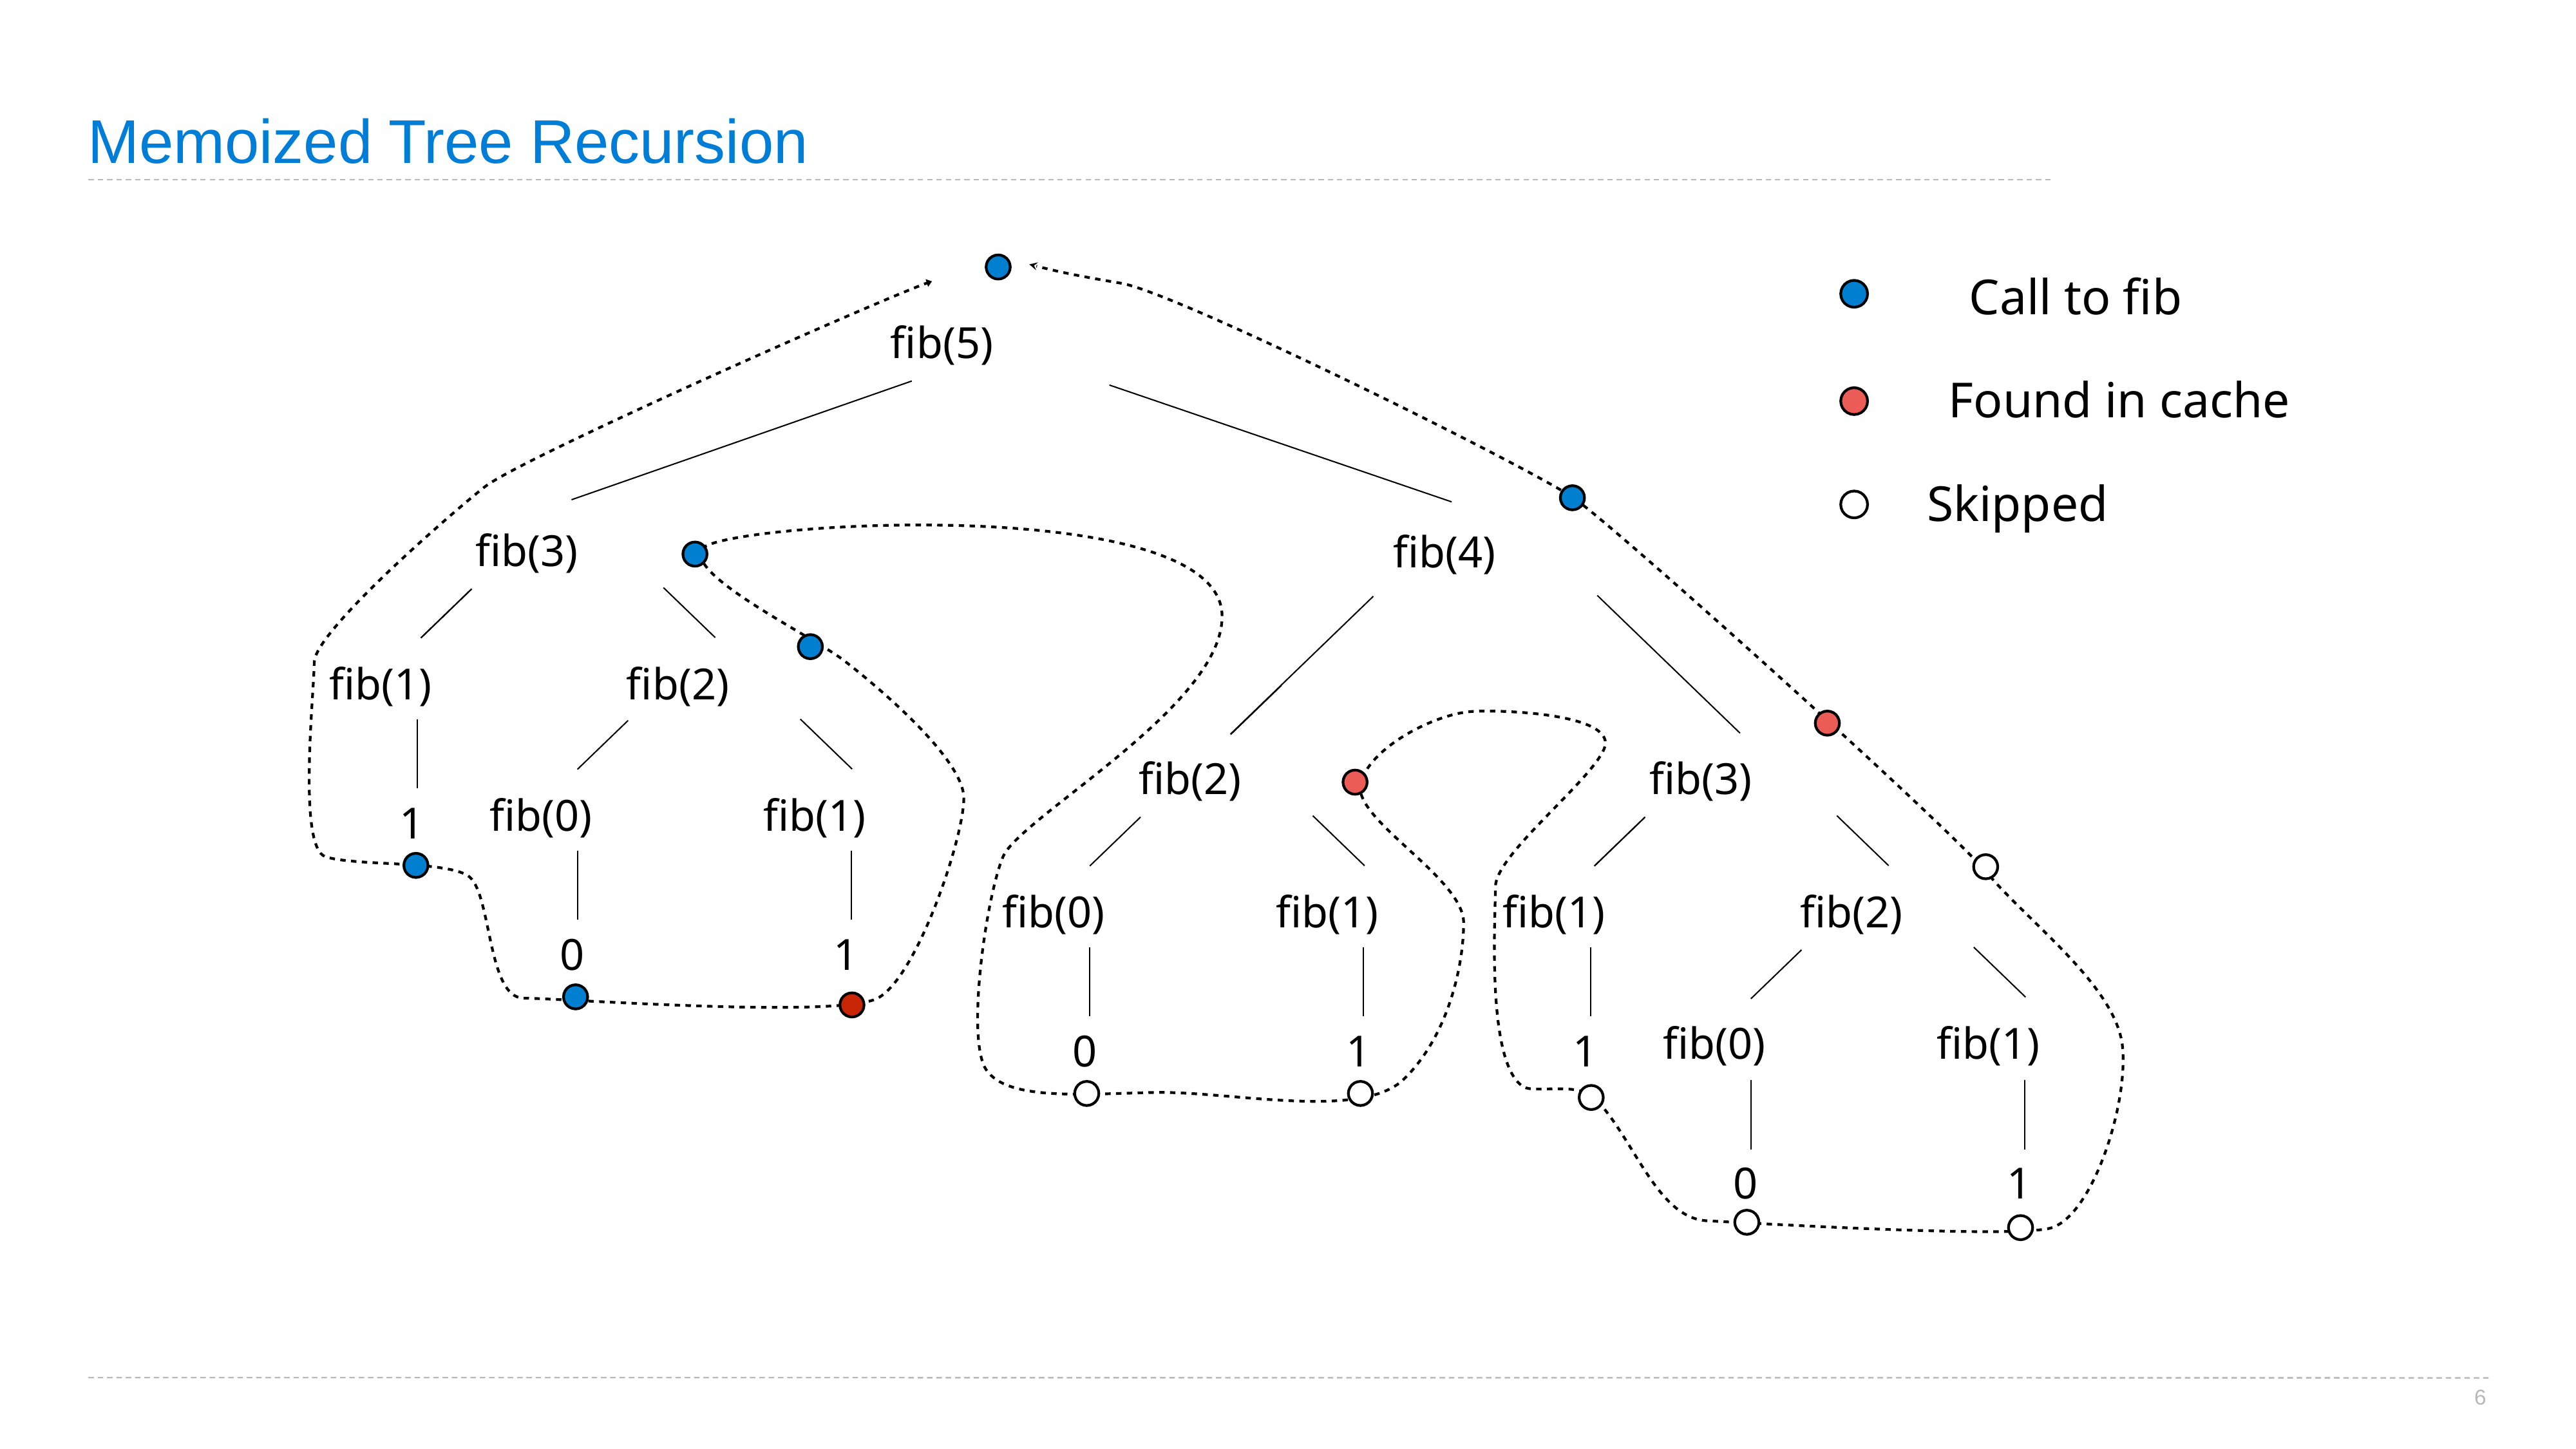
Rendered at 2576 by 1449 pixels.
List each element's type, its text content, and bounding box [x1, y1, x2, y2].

title Memoized Tree Recursion [88, 0, 2050, 178]
text_box [509, 992, 564, 1000]
text_box [712, 262, 1347, 540]
text_box [951, 766, 965, 860]
text_box [2008, 1219, 2033, 1240]
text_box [988, 595, 2119, 1216]
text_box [461, 381, 913, 583]
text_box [1109, 384, 1576, 585]
text_box [1213, 505, 1683, 591]
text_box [315, 587, 946, 988]
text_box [1841, 468, 2131, 535]
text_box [1841, 262, 2247, 328]
text_box [564, 992, 588, 1009]
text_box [1841, 365, 2334, 432]
text_box [986, 254, 1010, 279]
text_box [309, 708, 312, 826]
text_box [978, 934, 985, 1068]
text_box [1580, 488, 1585, 507]
text_box [1759, 1219, 2011, 1232]
text_box [377, 509, 459, 583]
text_box [587, 992, 887, 1008]
text_box [1734, 1219, 1759, 1235]
text_box [840, 992, 864, 1018]
text_box [2030, 1219, 2067, 1231]
slide_number 6 [2473, 1383, 2488, 1408]
text_box [1696, 1219, 1735, 1222]
